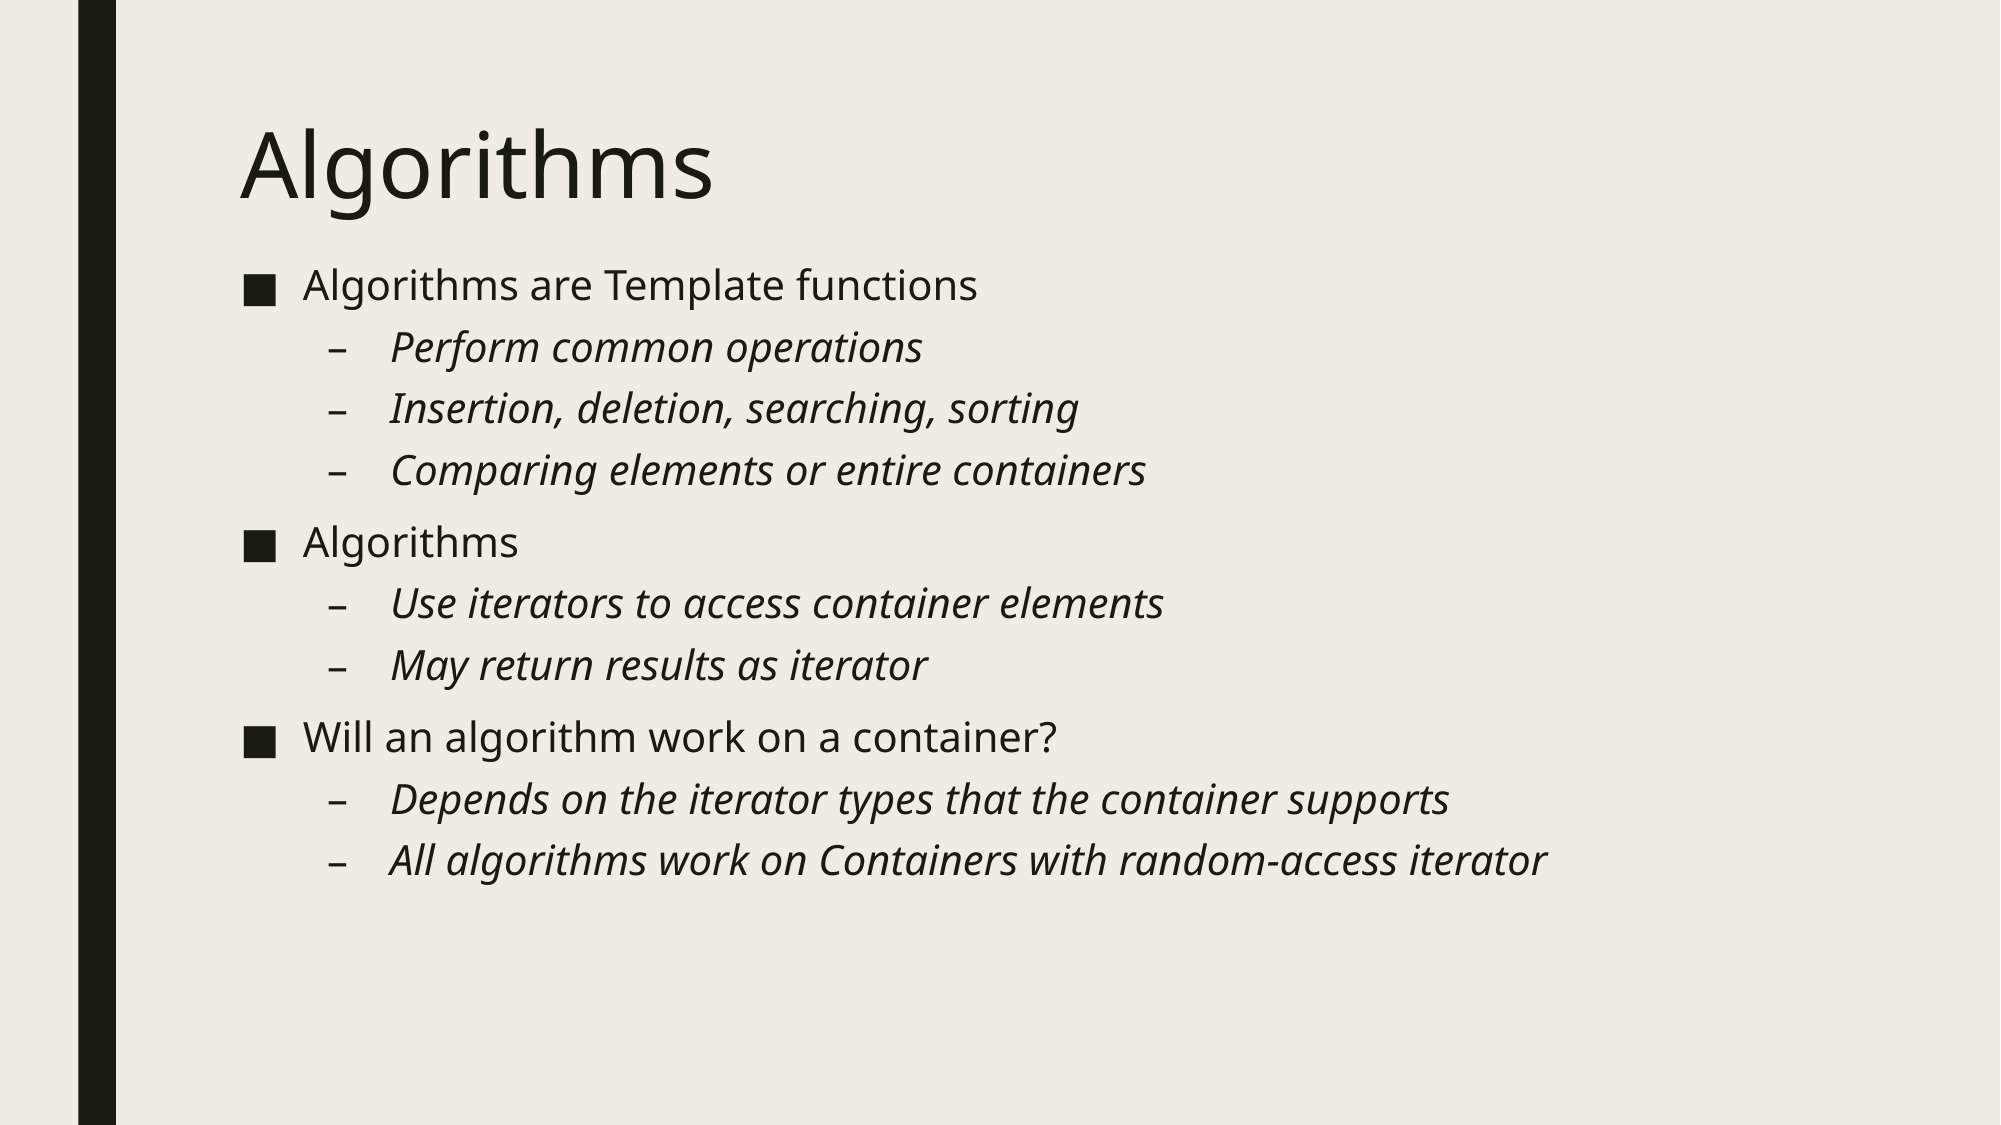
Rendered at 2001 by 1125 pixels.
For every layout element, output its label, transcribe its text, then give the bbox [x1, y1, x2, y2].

list Algorithms are Template functions Perform common operations Insertion, deletion, searching, sorting Comparing elements or entire containers Algorithms Use iterators to access container elements May return results as iterator Will an algorithm work on a container? Depends on the iterator types that the container supports All algorithms work on Containers with random-access iterator [225, 255, 1800, 963]
title Algorithms [225, 112, 1800, 244]
